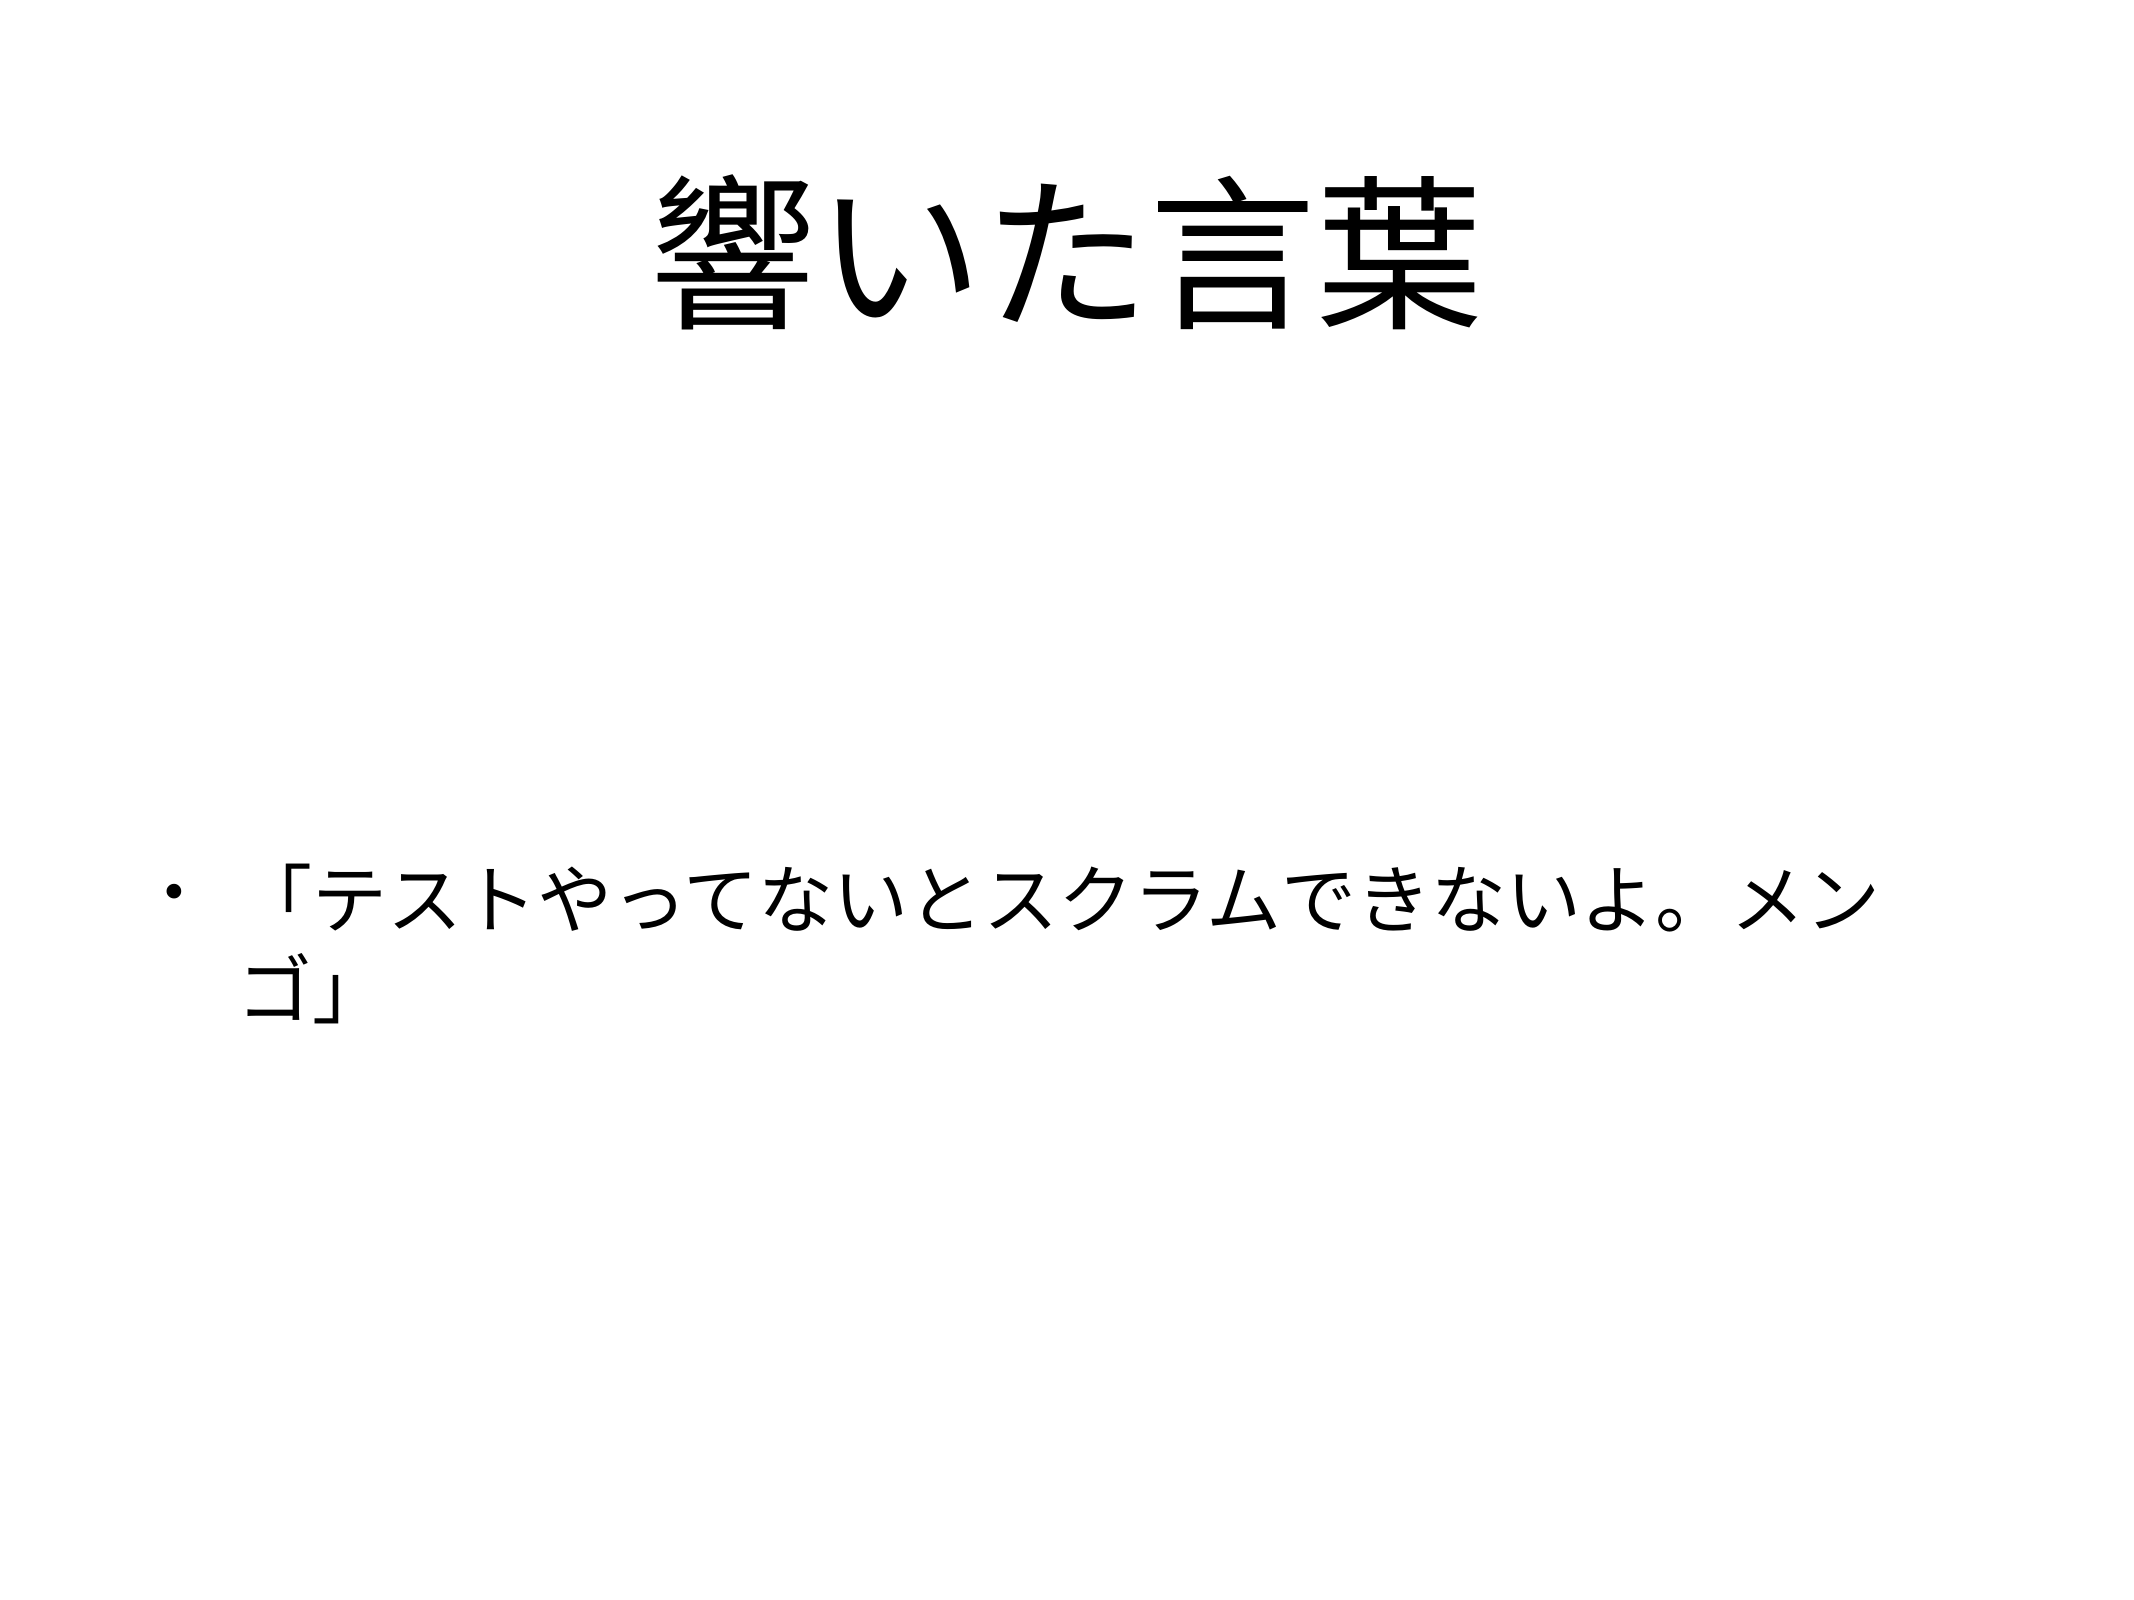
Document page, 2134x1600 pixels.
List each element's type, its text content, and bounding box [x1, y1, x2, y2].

list 「テストやってないとスクラムできないよ。メンゴ」 [155, 426, 1978, 1459]
title 響いた言葉 [155, 72, 1978, 426]
